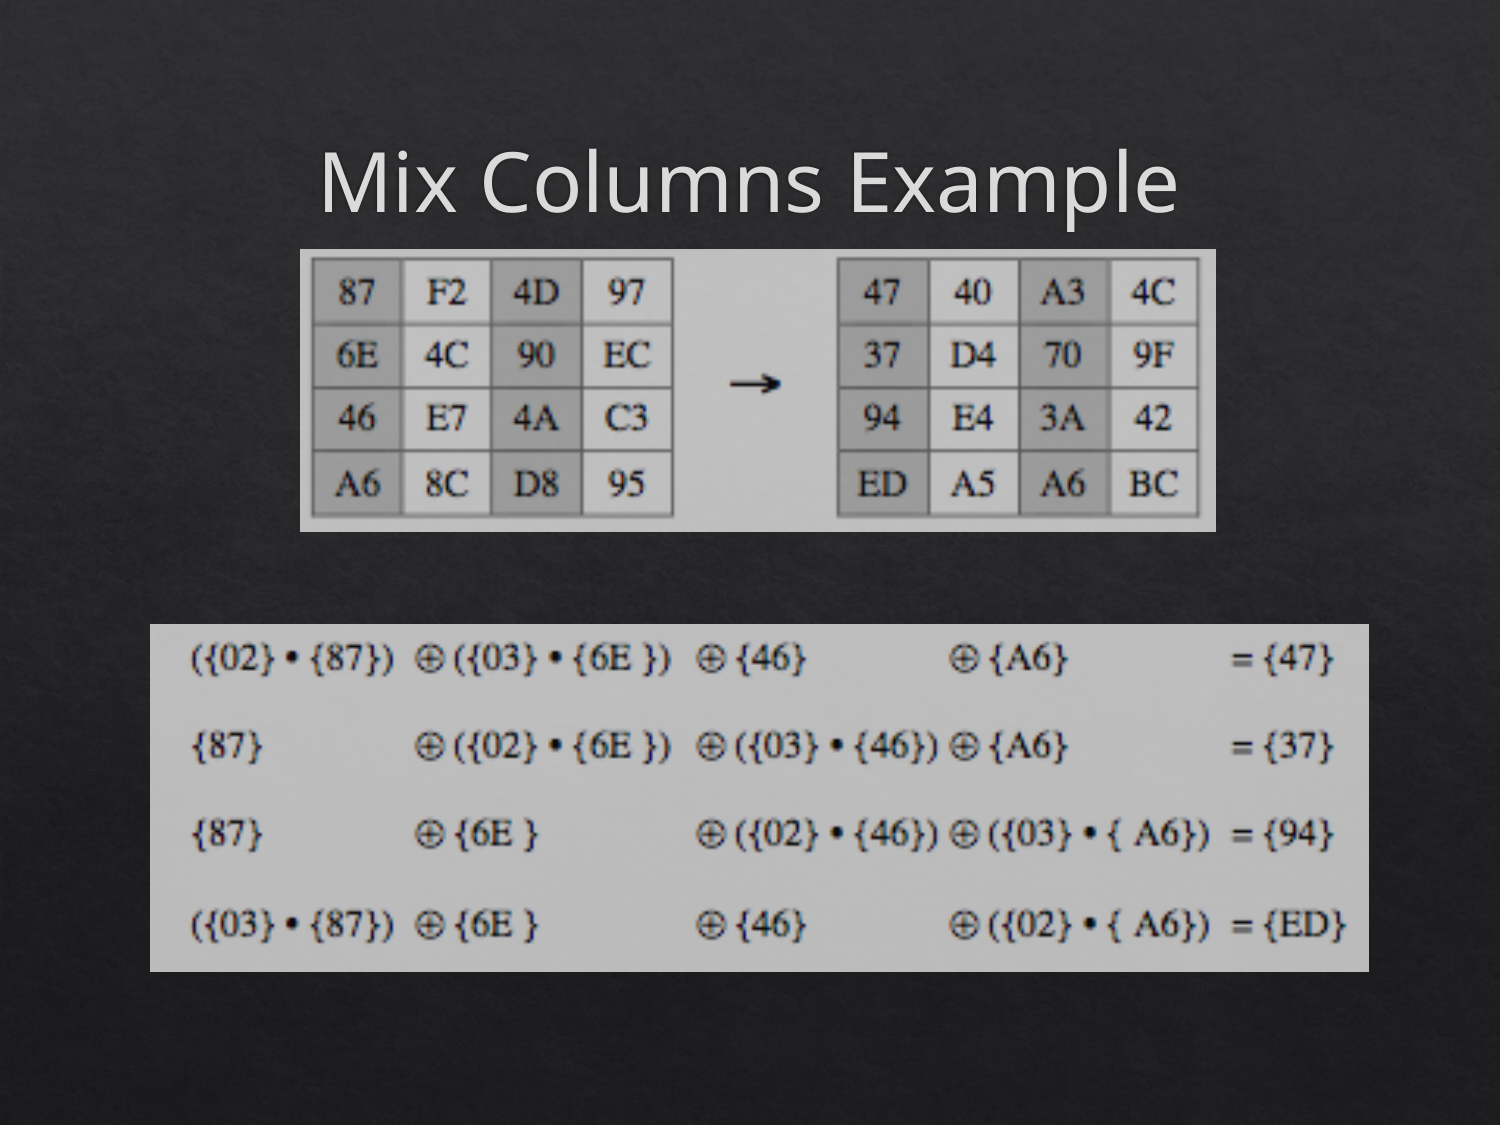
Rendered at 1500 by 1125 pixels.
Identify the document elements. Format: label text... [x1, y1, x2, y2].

title Mix Columns Example [112, 99, 1387, 260]
picture [0, 0, 1500, 1125]
